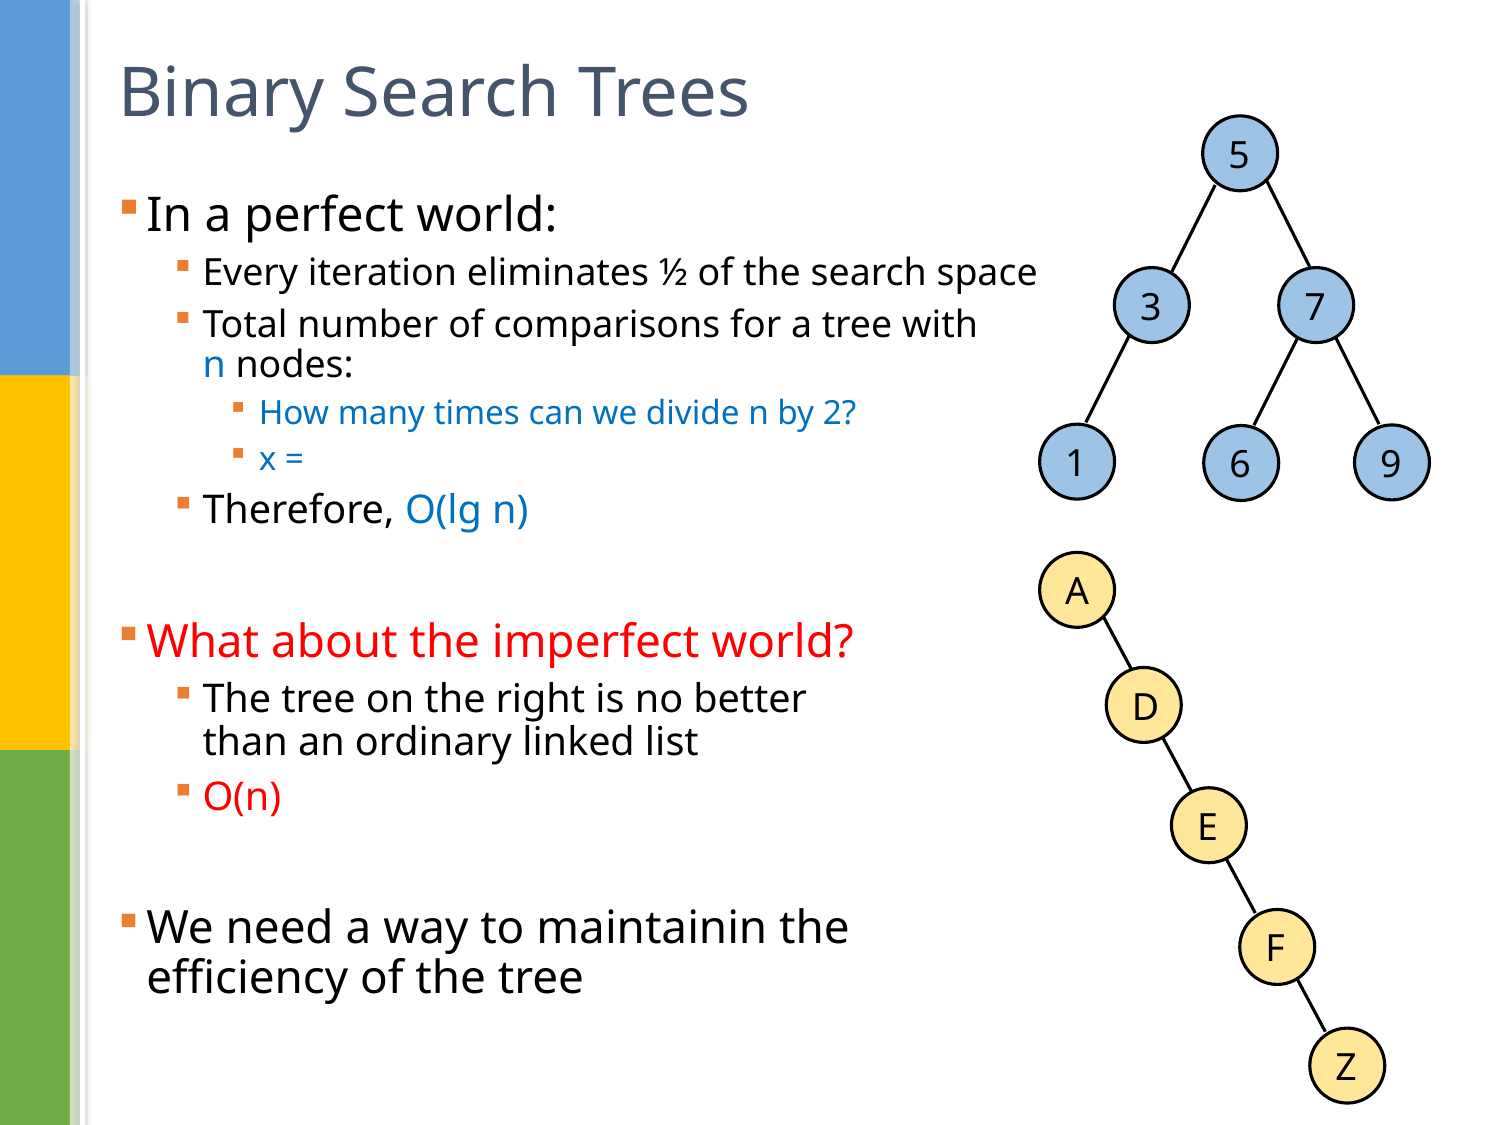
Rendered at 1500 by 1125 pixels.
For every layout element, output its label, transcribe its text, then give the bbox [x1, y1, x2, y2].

text_box 9 [1354, 424, 1430, 500]
title Binary Search Trees [103, 38, 1397, 141]
text_box Z [1309, 1028, 1385, 1104]
text_box 1 [1039, 424, 1115, 500]
text_box A [1039, 552, 1115, 628]
text_box E [1171, 787, 1247, 863]
text_box 3 [1114, 267, 1190, 343]
text_box 5 [1202, 115, 1278, 191]
text_box 7 [1278, 267, 1354, 343]
text_box 6 [1203, 425, 1279, 501]
text_box F [1239, 909, 1315, 985]
text_box D [1106, 667, 1182, 743]
